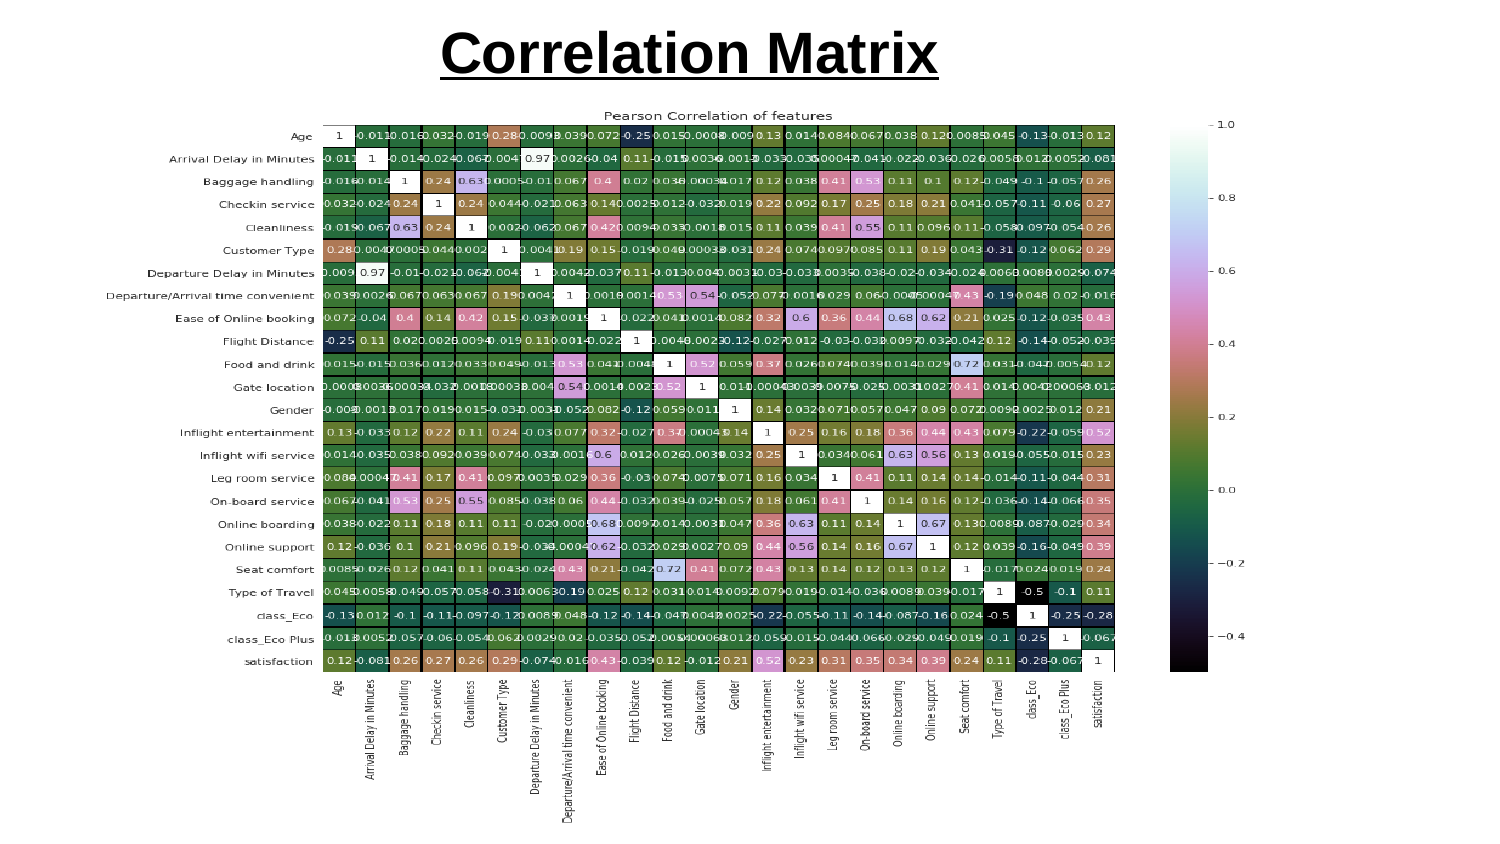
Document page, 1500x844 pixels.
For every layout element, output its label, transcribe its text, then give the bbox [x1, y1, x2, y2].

text_box Correlation Matrix [38, 0, 1341, 151]
picture [98, 104, 1256, 828]
